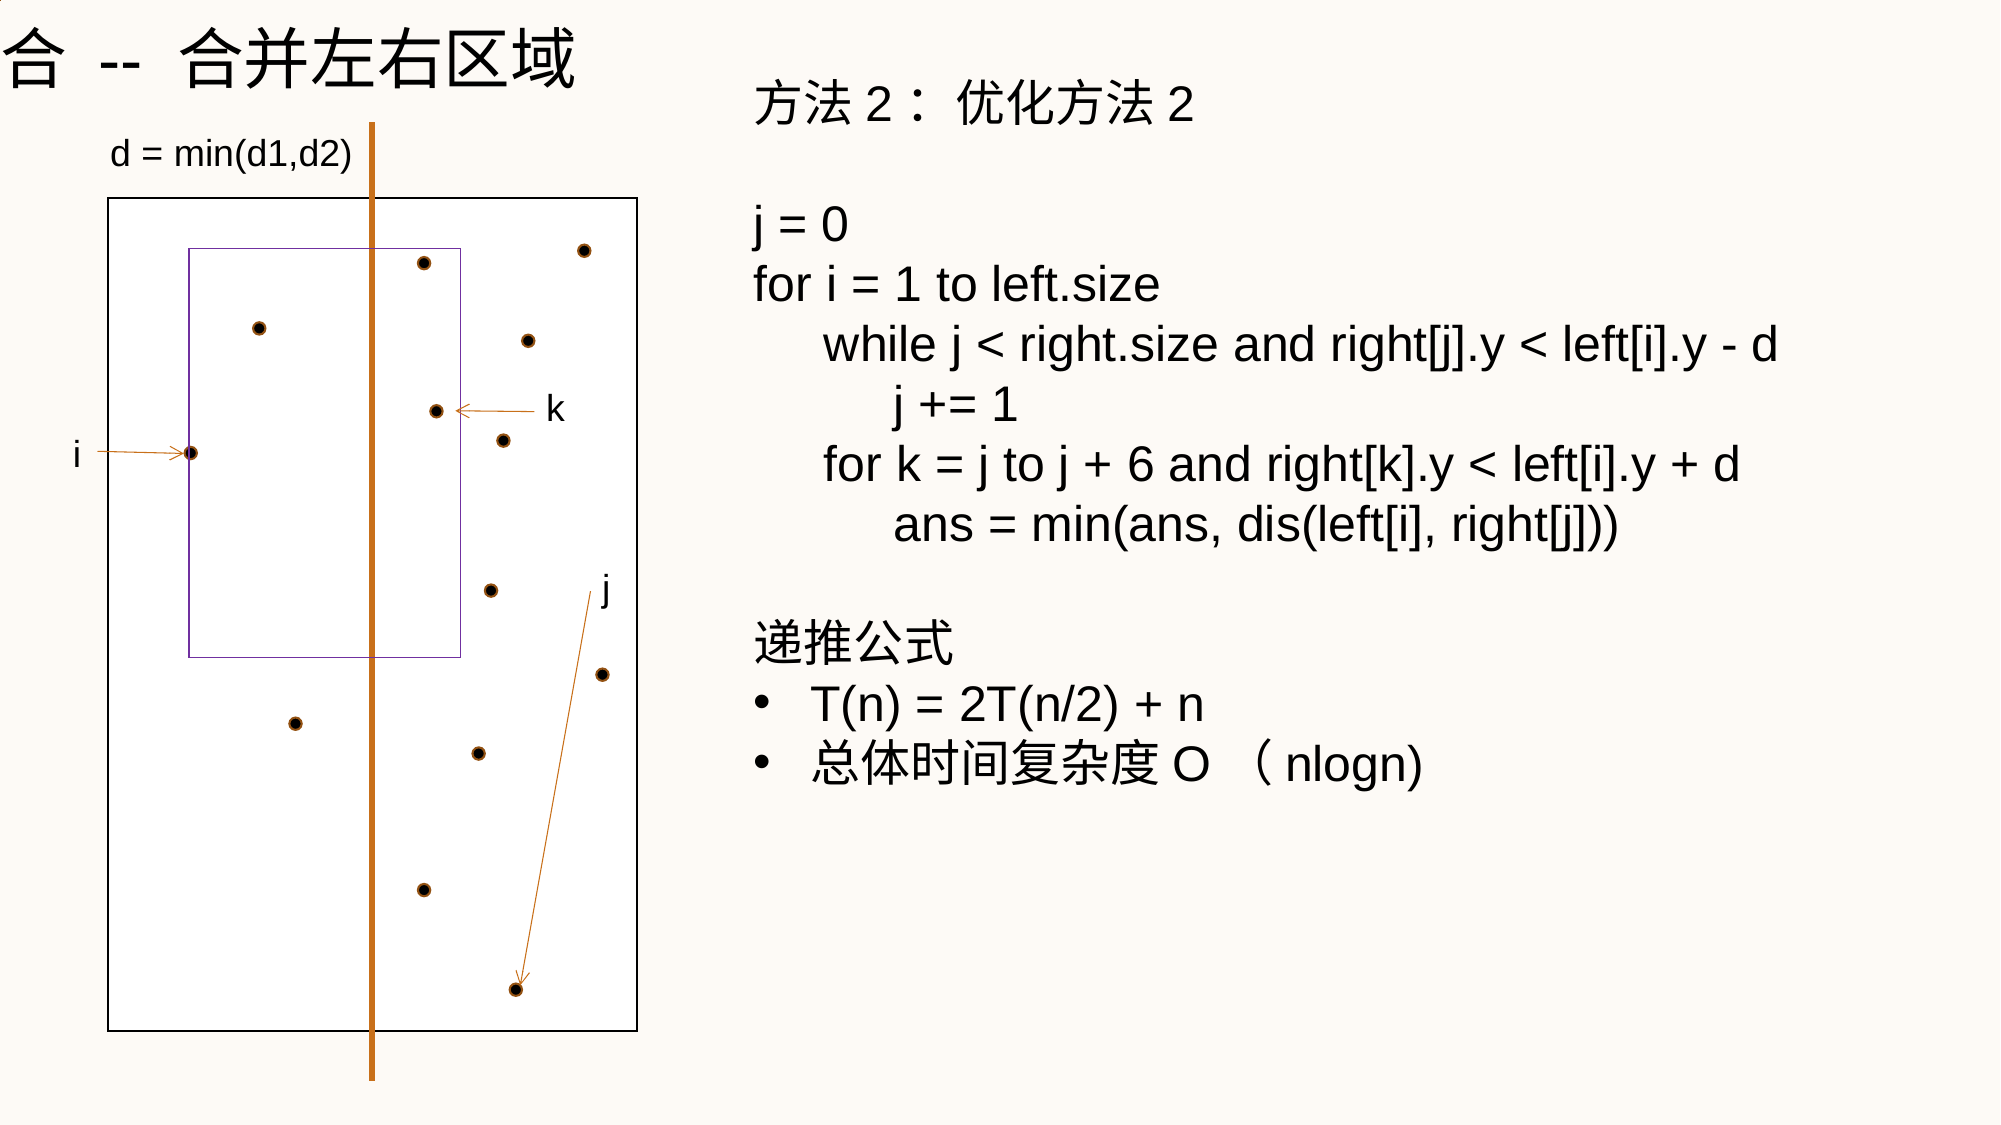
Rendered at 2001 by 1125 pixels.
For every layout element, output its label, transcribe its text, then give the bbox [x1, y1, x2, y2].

text_box [416, 882, 432, 898]
text_box [483, 583, 499, 598]
text_box [107, 458, 369, 1032]
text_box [455, 377, 617, 438]
text_box [375, 197, 638, 1032]
text_box [373, 248, 461, 658]
text_box [508, 982, 524, 997]
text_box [511, 556, 673, 617]
text_box [188, 248, 372, 658]
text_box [58, 422, 184, 484]
text_box [595, 667, 610, 682]
text_box [184, 446, 188, 460]
text_box [577, 243, 592, 259]
text_box d = min(d1,d2) [95, 122, 372, 182]
text_box [107, 197, 369, 448]
text_box [520, 333, 536, 349]
text_box 合 -- 合并左右区域 [0, 9, 593, 105]
text_box 方法2：优化方法2 j = 0 for i = 1 to left.size while j < right.size and right[j].y < left[i].y - d j += 1 for k = j to j + 6 and right[k].y < left[i].y + d ans = min(ans, dis(left[i], right[j])) 递推公式 T(n) = 2T(n/2) + n 总体时间复杂度O（nlogn) [739, 63, 1858, 859]
text_box [471, 746, 486, 761]
text_box [496, 438, 511, 448]
text_box [288, 716, 303, 731]
